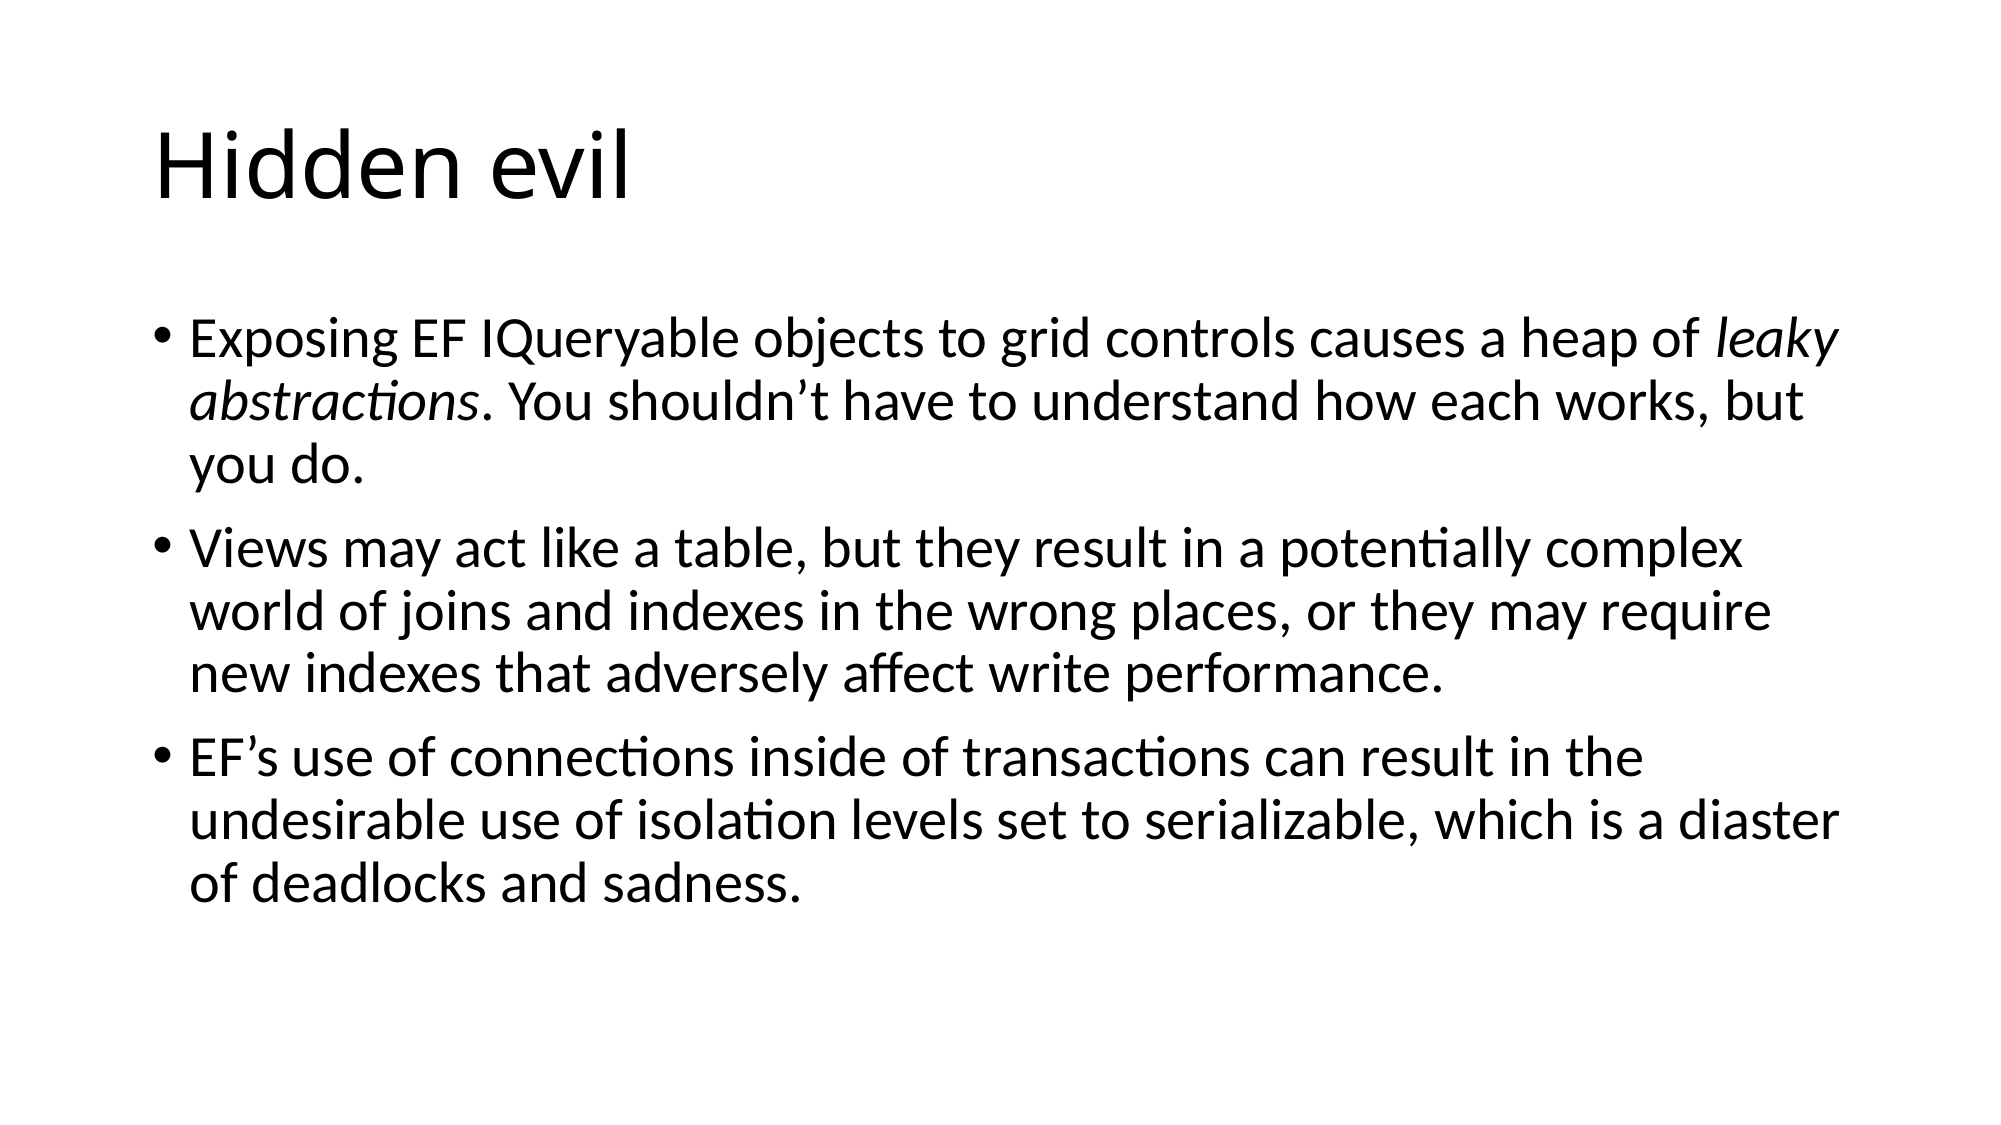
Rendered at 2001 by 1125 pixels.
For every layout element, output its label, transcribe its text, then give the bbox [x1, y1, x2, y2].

title Hidden evil [137, 59, 1863, 278]
list Exposing EF IQueryable objects to grid controls causes a heap of leaky abstractions. You shouldn’t have to understand how each works, but you do. Views may act like a table, but they result in a potentially complex world of joins and indexes in the wrong places, or they may require new indexes that adversely affect write performance. EF’s use of connections inside of transactions can result in the undesirable use of isolation levels set to serializable, which is a diaster of deadlocks and sadness. [137, 299, 1863, 1014]
